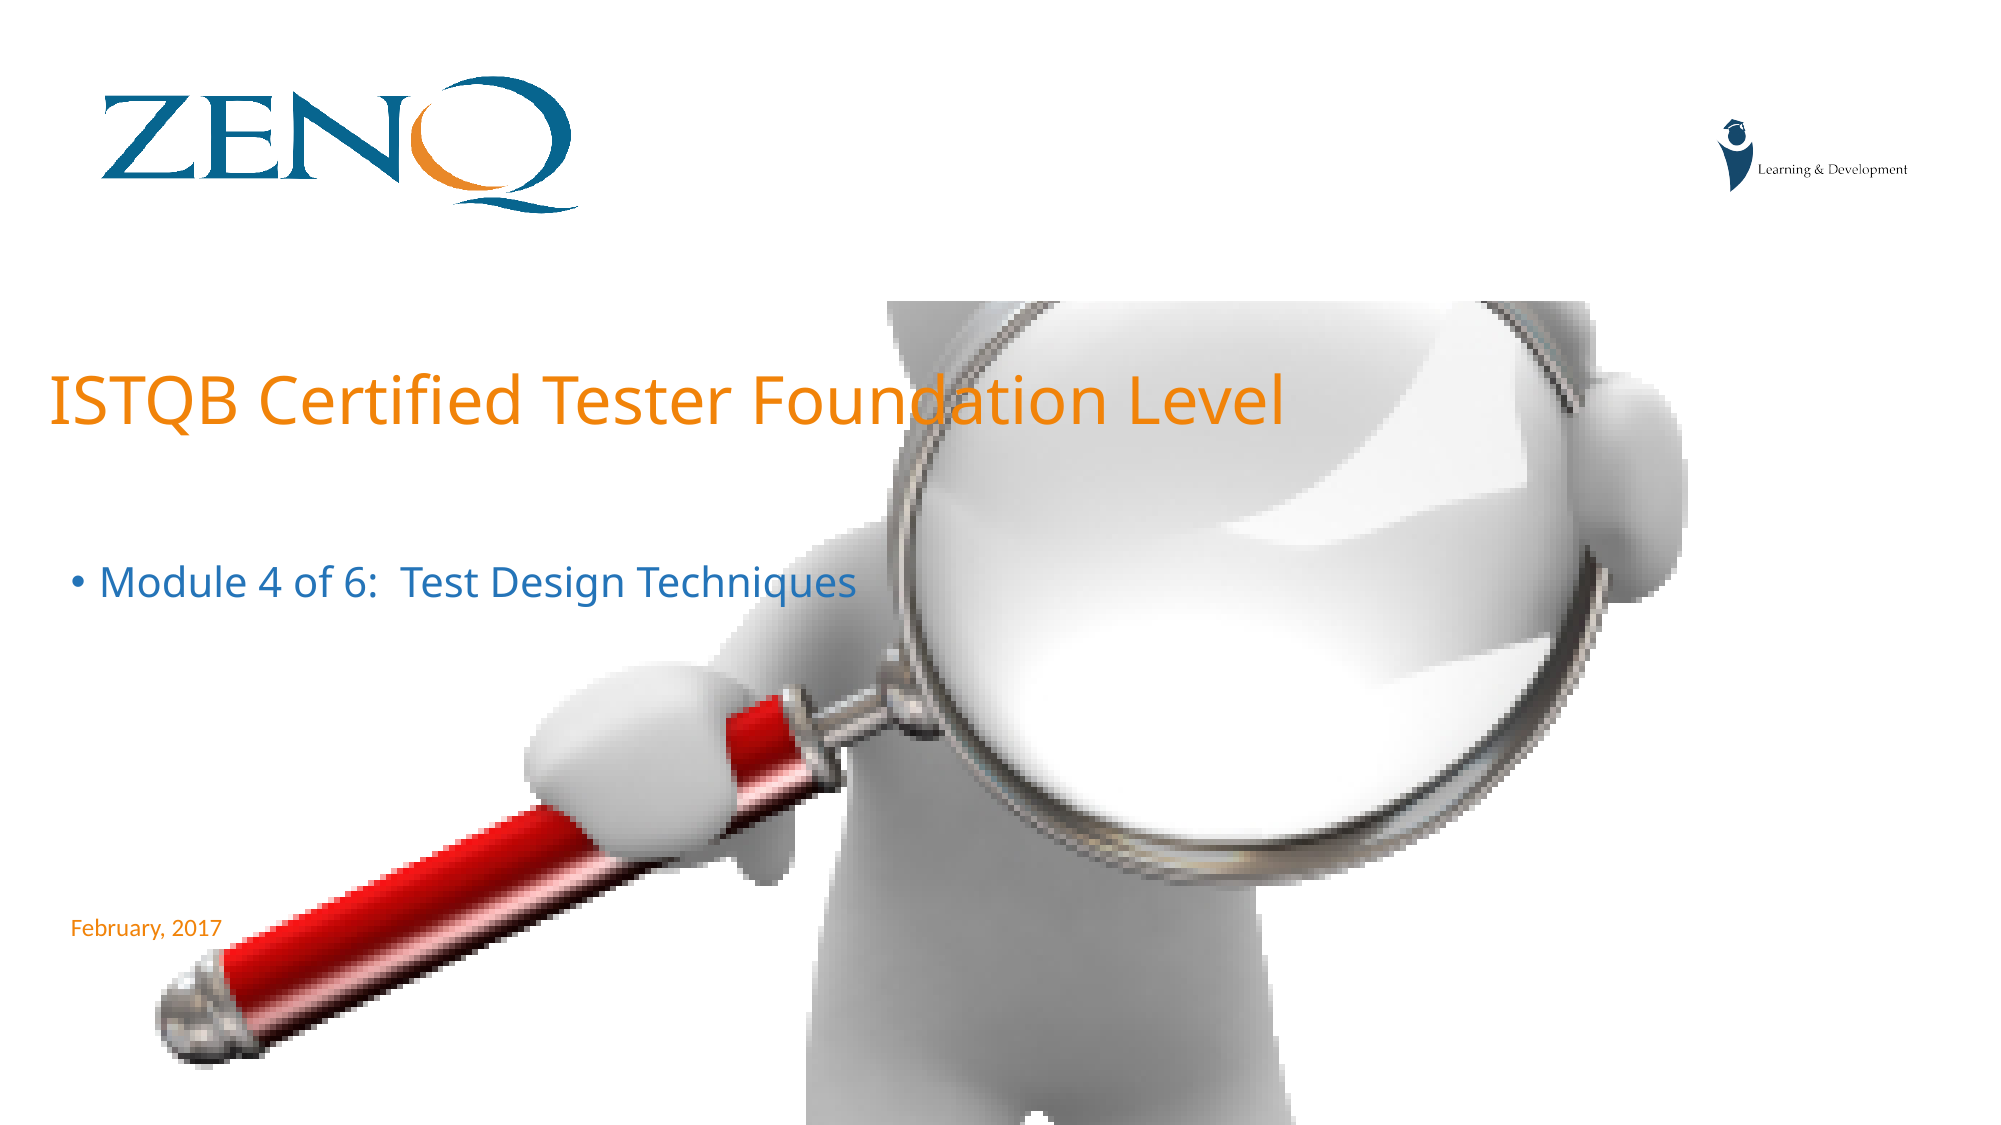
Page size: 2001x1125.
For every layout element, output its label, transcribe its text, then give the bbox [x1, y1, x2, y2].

title ISTQB Certified Tester Foundation Level [0, 33, 1357, 300]
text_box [1716, 110, 1915, 197]
picture [0, 300, 2000, 1125]
